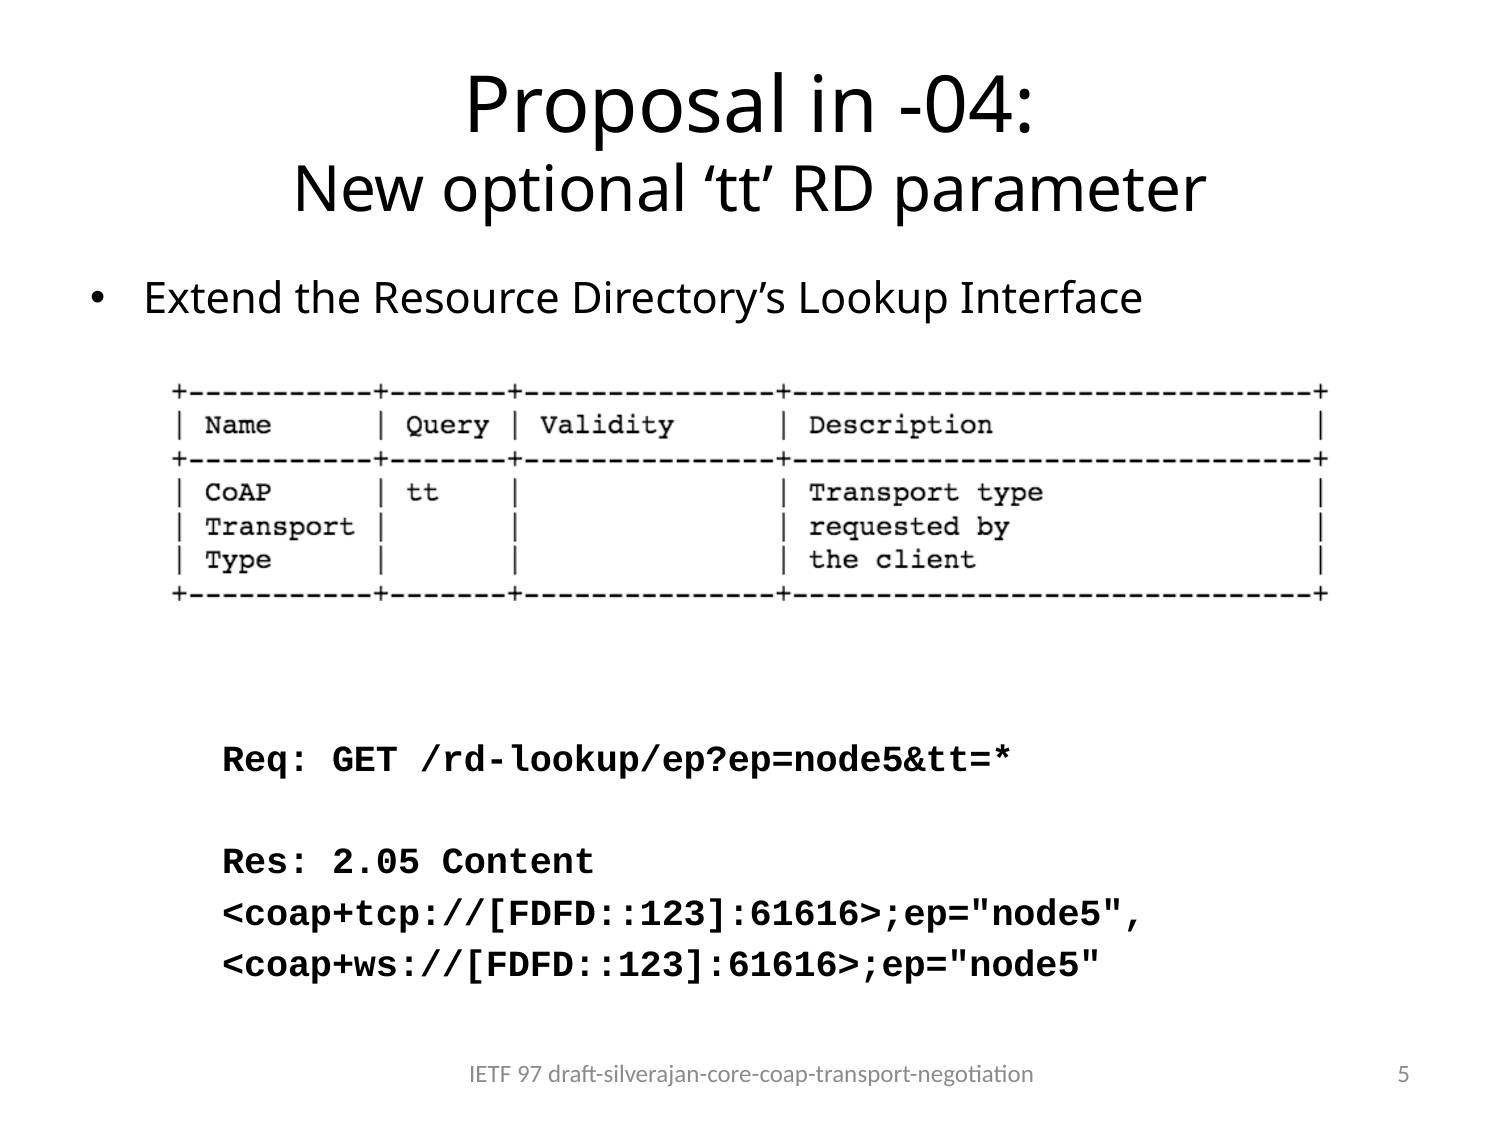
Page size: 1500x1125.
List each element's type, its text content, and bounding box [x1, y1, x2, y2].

picture [159, 370, 1341, 613]
list Extend the Resource Directory’s Lookup Interface Req: GET /rd-lookup/ep?ep=node5&tt=* Res: 2.05 Content <coap+tcp://[FDFD::123]:61616>;ep="node5", <coap+ws://[FDFD::123]:61616>;ep="node5" [75, 262, 1450, 1005]
footer IETF 97 draft-silverajan-core-coap-transport-negotiation [351, 1042, 1153, 1103]
title Proposal in -04: New optional ‘tt’ RD parameter [75, 45, 1425, 233]
slide_number 5 [1153, 1042, 1425, 1103]
